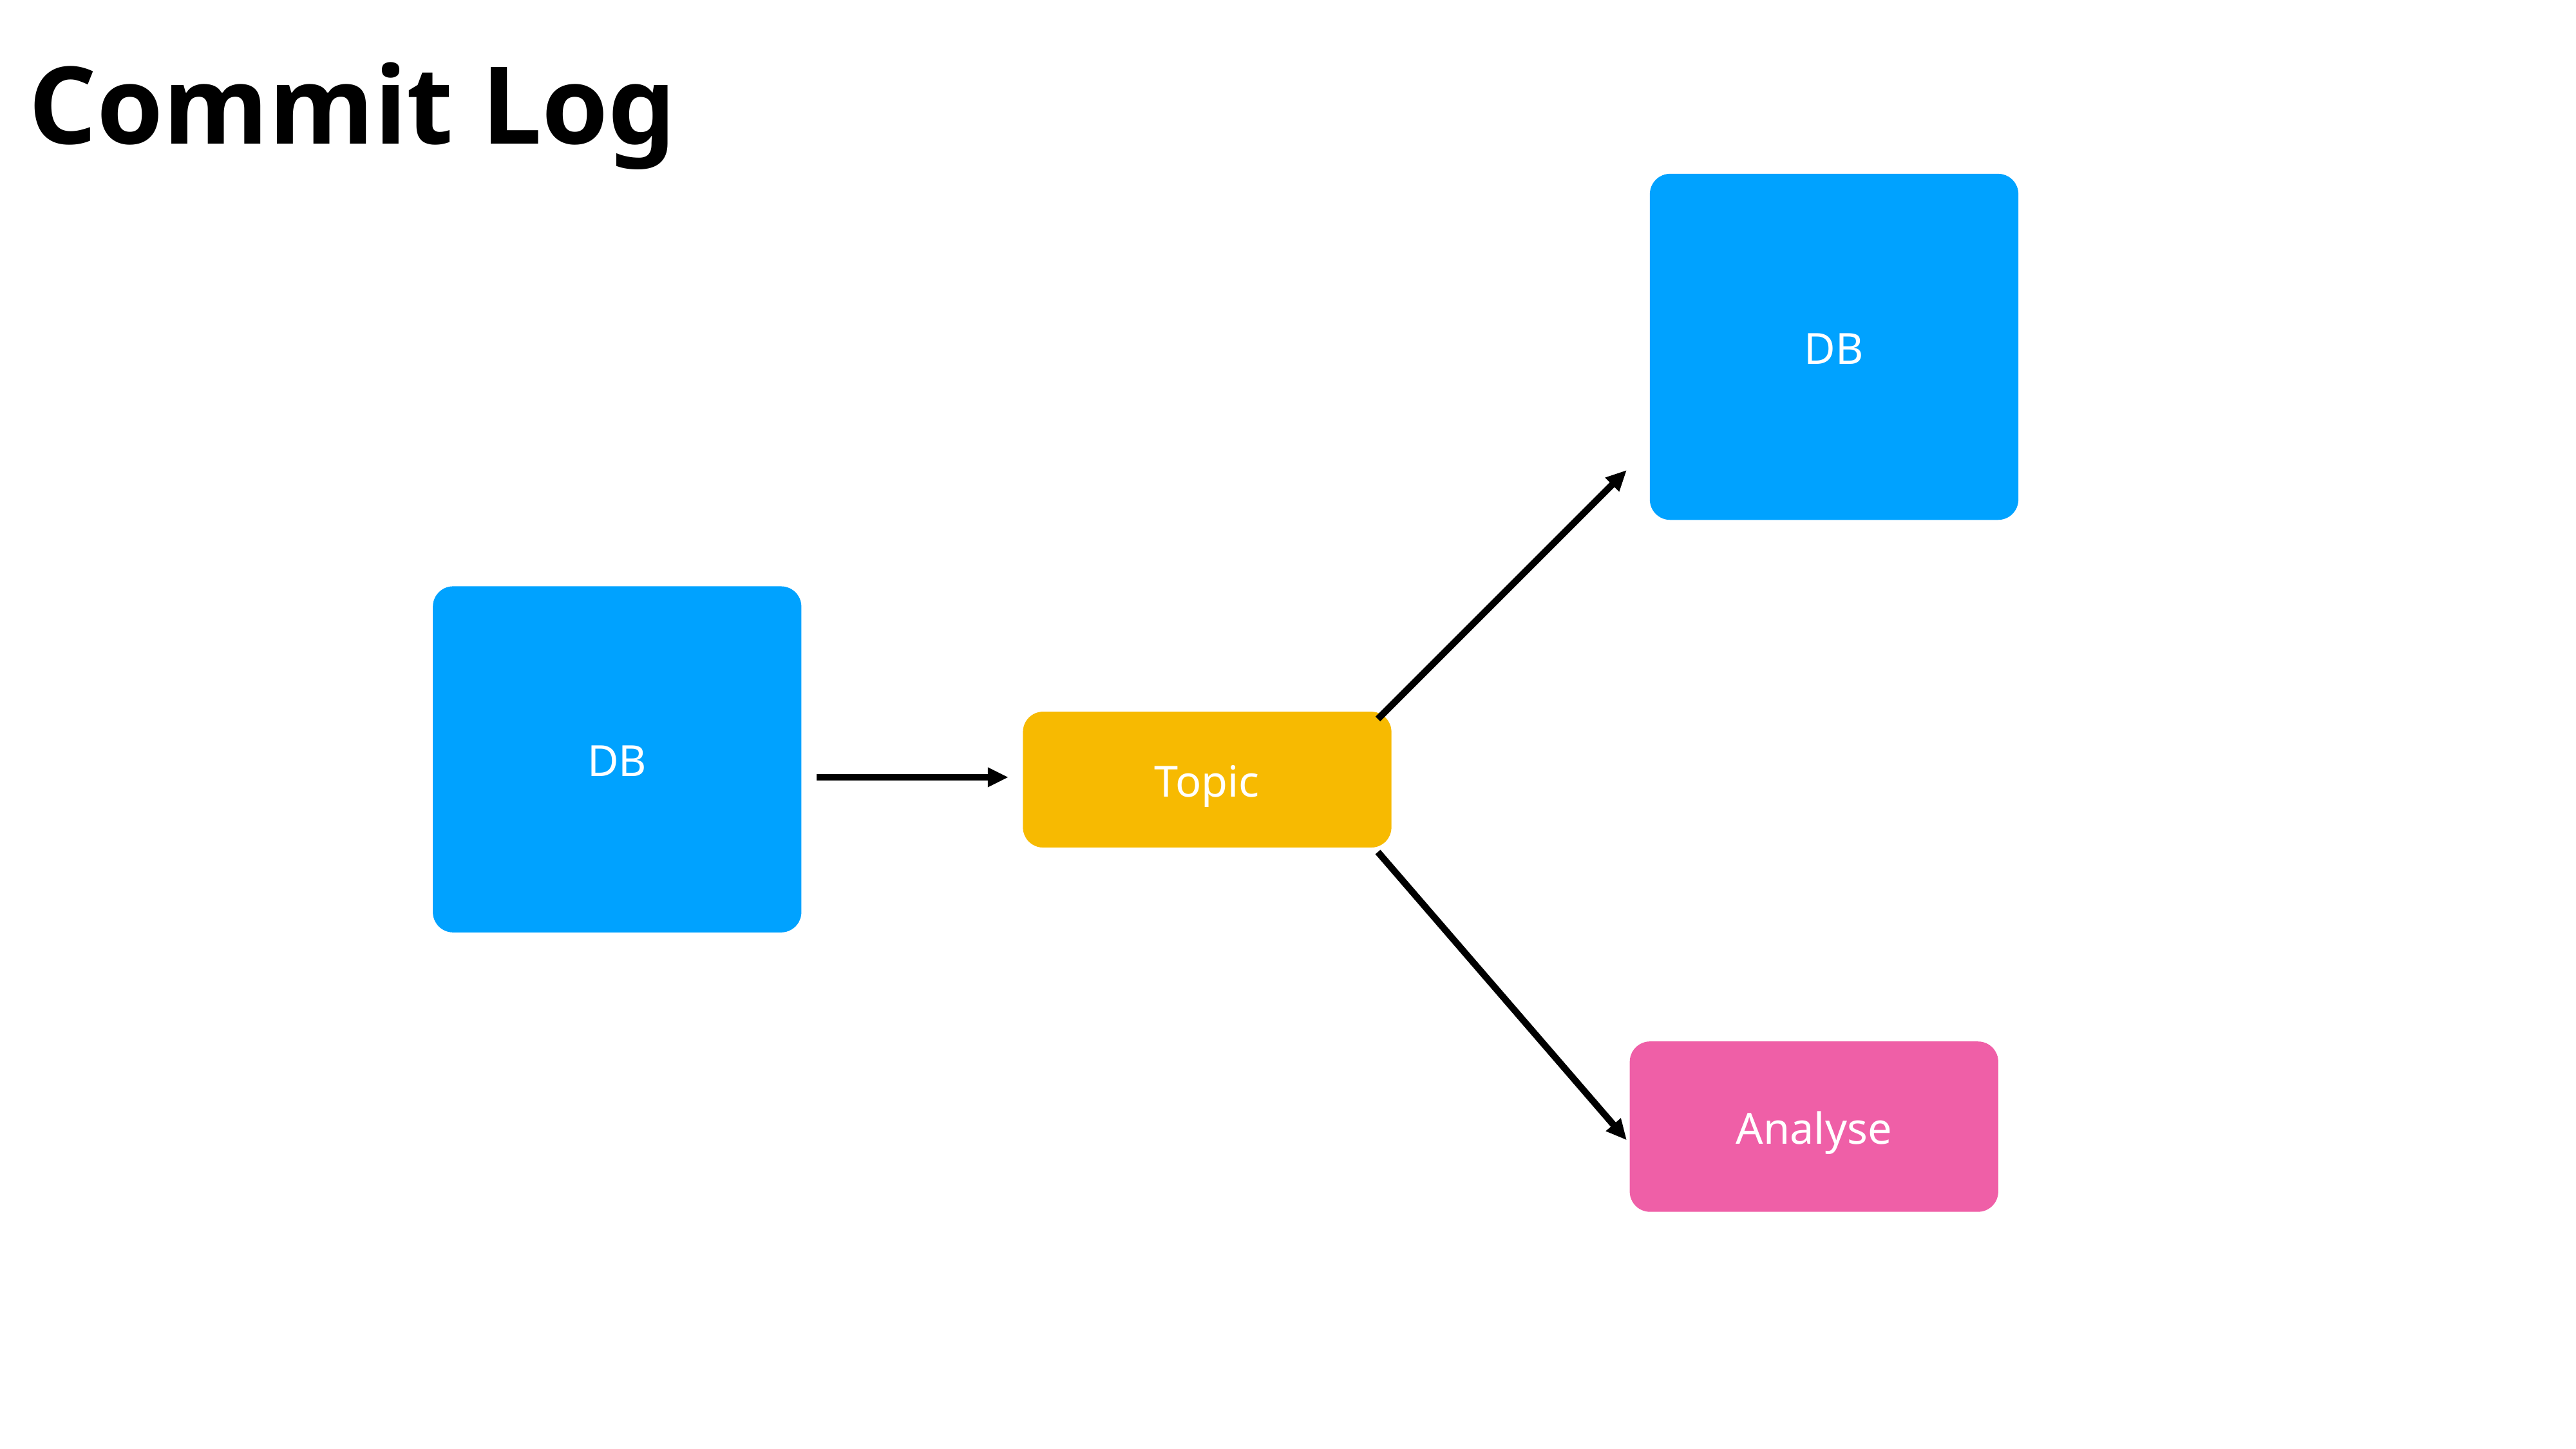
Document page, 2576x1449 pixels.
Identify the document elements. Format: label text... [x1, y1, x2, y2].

text_box [816, 773, 1009, 782]
text_box DB [1649, 173, 2019, 520]
text_box Topic [1023, 712, 1392, 848]
text_box Analyse [1629, 1041, 1998, 1212]
text_box Commit Log [23, 31, 683, 171]
text_box [1378, 851, 1627, 1140]
text_box [1378, 470, 1627, 719]
text_box DB [433, 586, 802, 933]
